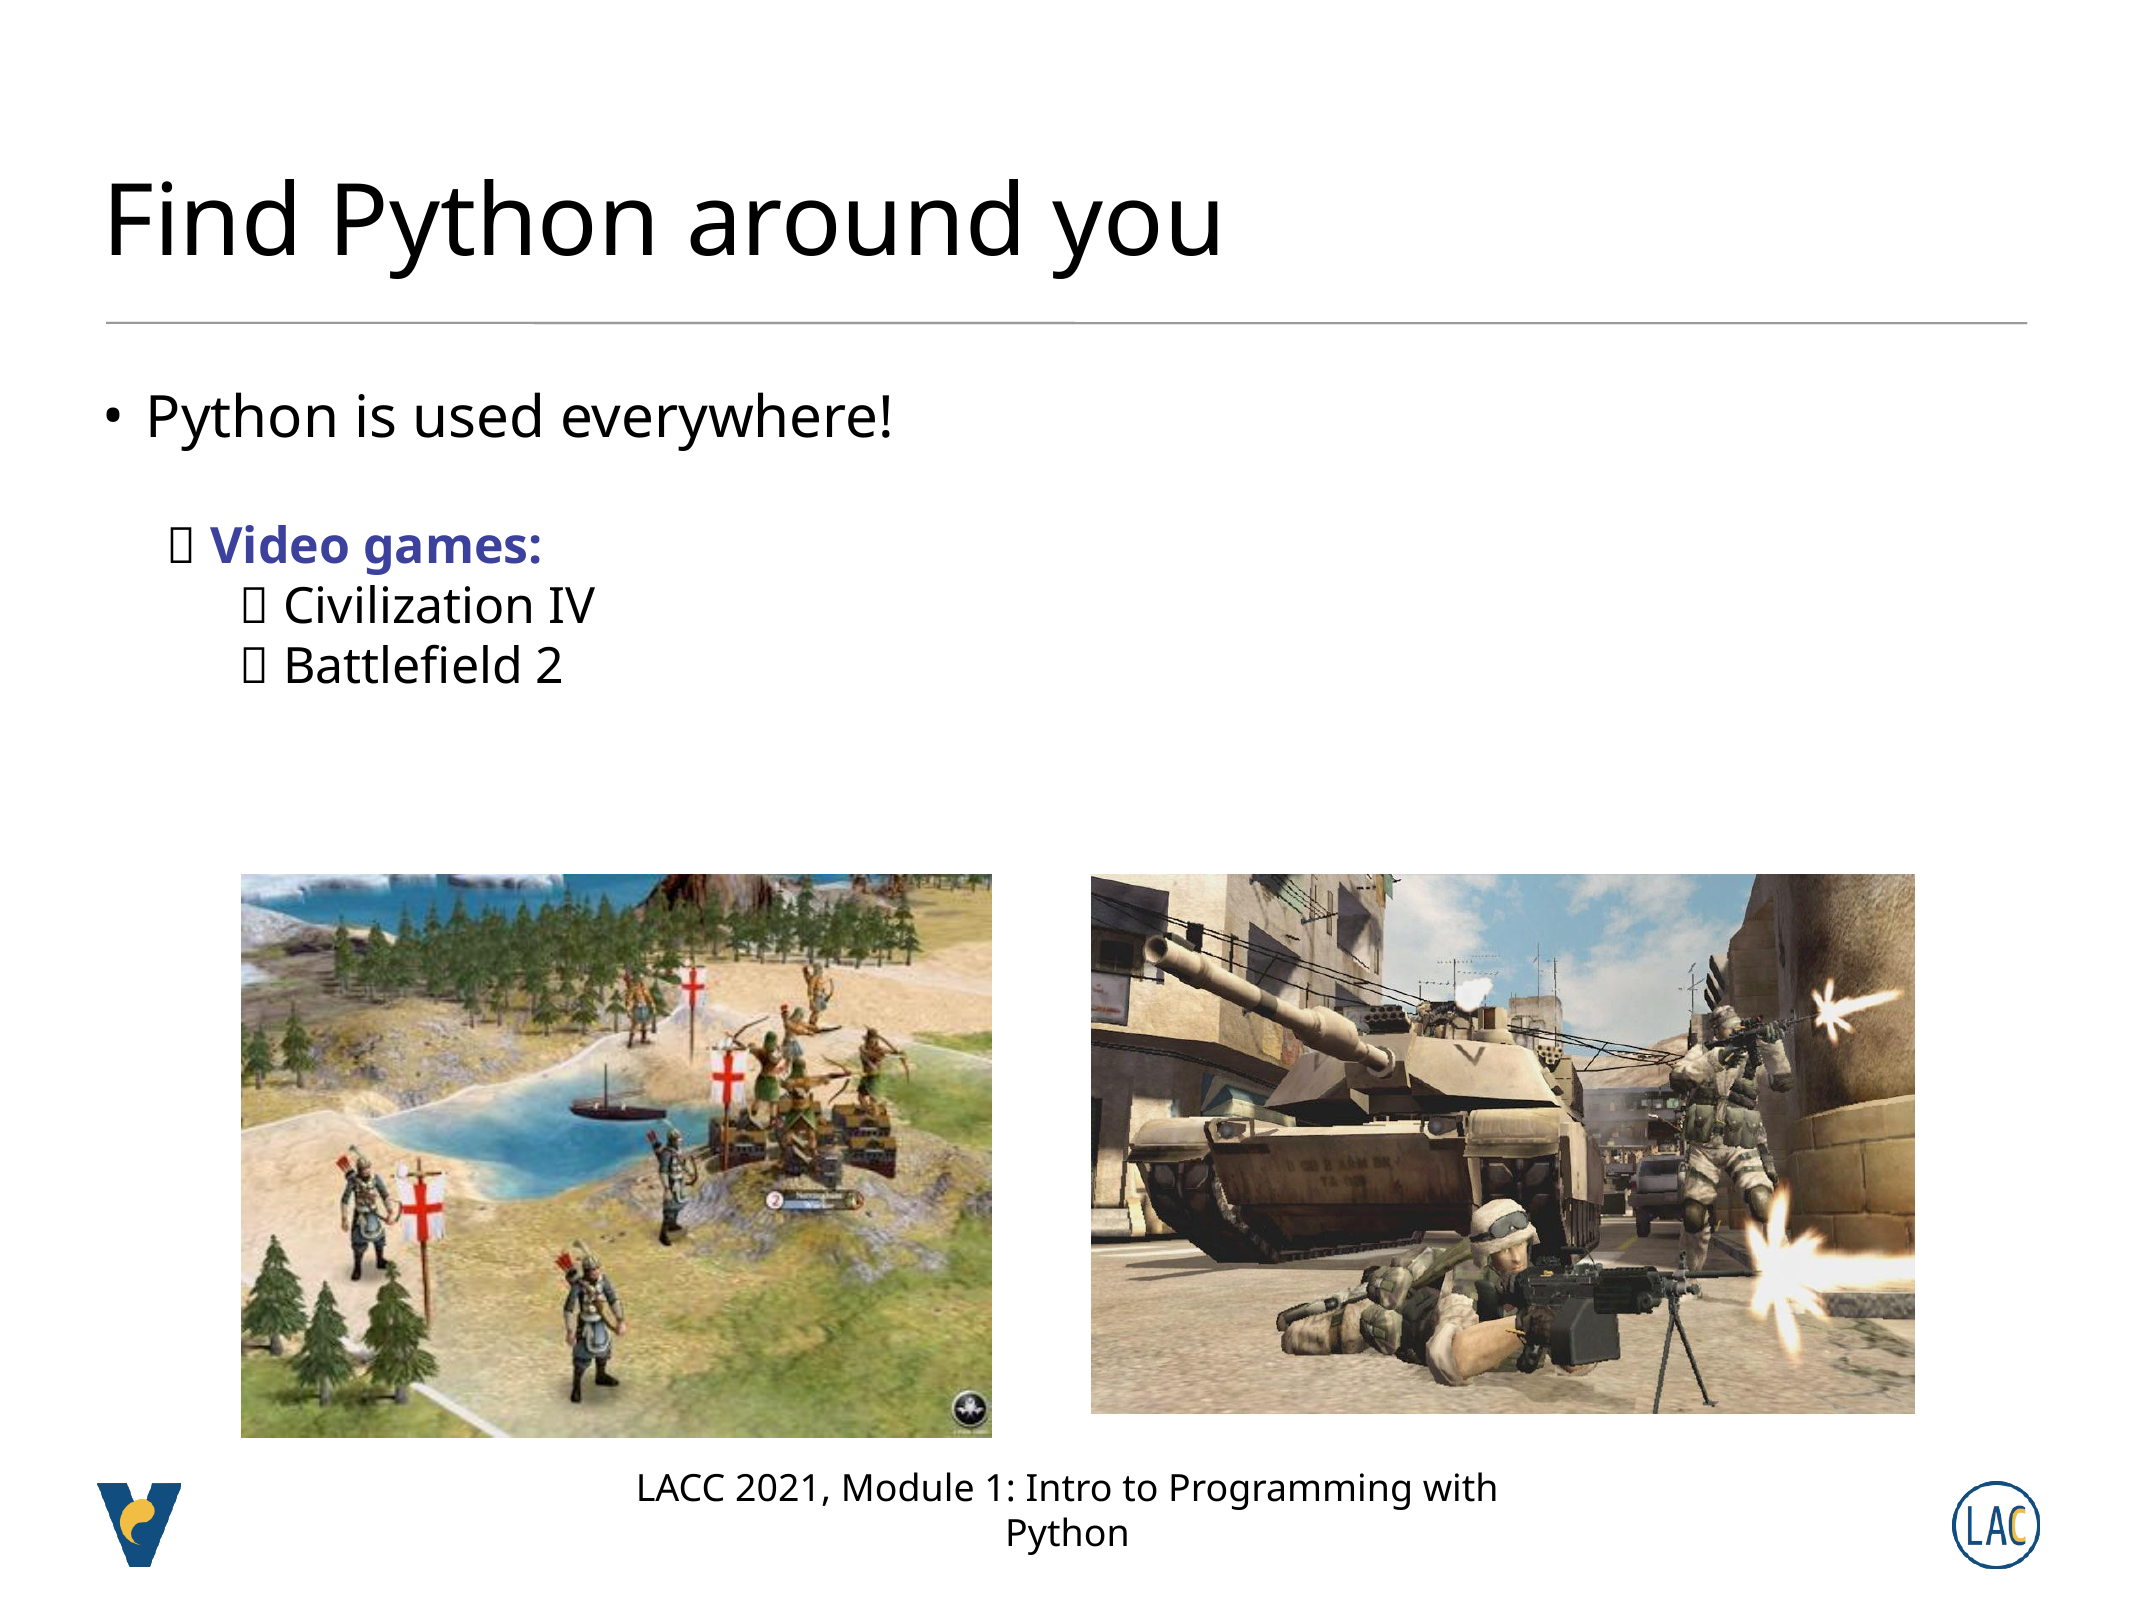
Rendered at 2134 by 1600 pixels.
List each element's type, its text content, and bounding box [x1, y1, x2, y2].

picture [1951, 1480, 2040, 1569]
picture [97, 1483, 181, 1567]
list Python is used everywhere! Video games: Civilization IV Battlefield 2 [93, 370, 2040, 1458]
title Find Python around you [93, 0, 2040, 284]
picture [241, 874, 992, 1438]
picture [1091, 874, 1915, 1414]
